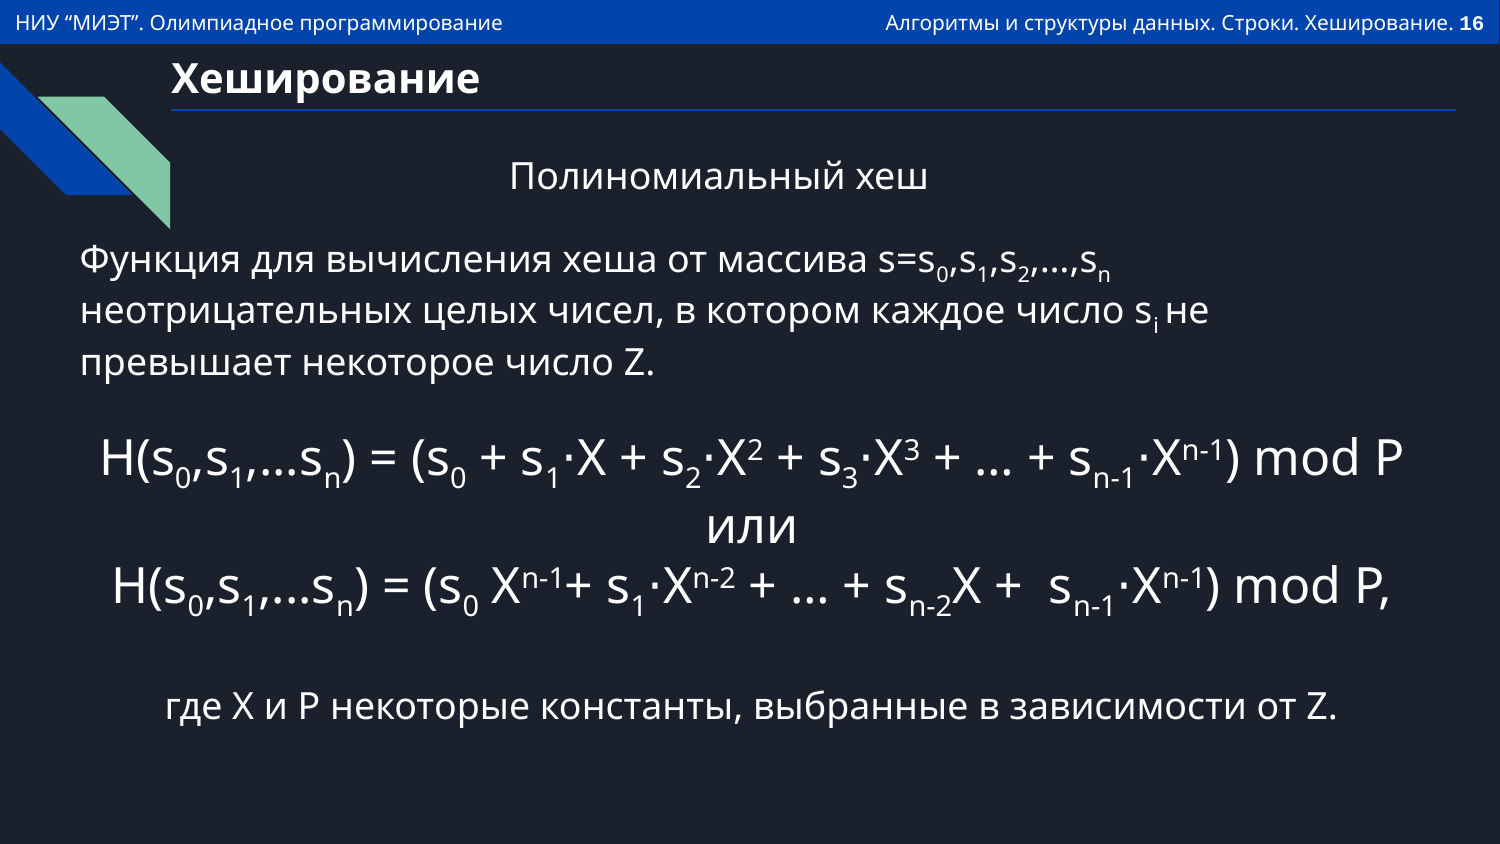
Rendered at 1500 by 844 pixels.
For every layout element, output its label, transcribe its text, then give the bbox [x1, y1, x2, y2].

text_box Полиномиальный хеш [493, 130, 1007, 213]
title Хеширование [156, 44, 1457, 109]
text_box Функция для вычисления хеша от массива s=s0,s1,s2,…,sn неотрицательных целых чисел, в котором каждое число si не превышает некоторое число Z. [64, 220, 1439, 395]
text_box H(s0,s1,...sn) = (s0 + s1⋅X + s2⋅X2 + s3⋅X3 + … + sn-1⋅Xn-1) mod P или H(s0,s1,...sn) = (s0 Xn-1+ s1⋅Xn-2 + … + sn-2X + sn-1⋅Xn-1) mod P, где X и P некоторые константы, выбранные в зависимости от Z. [15, 408, 1488, 744]
